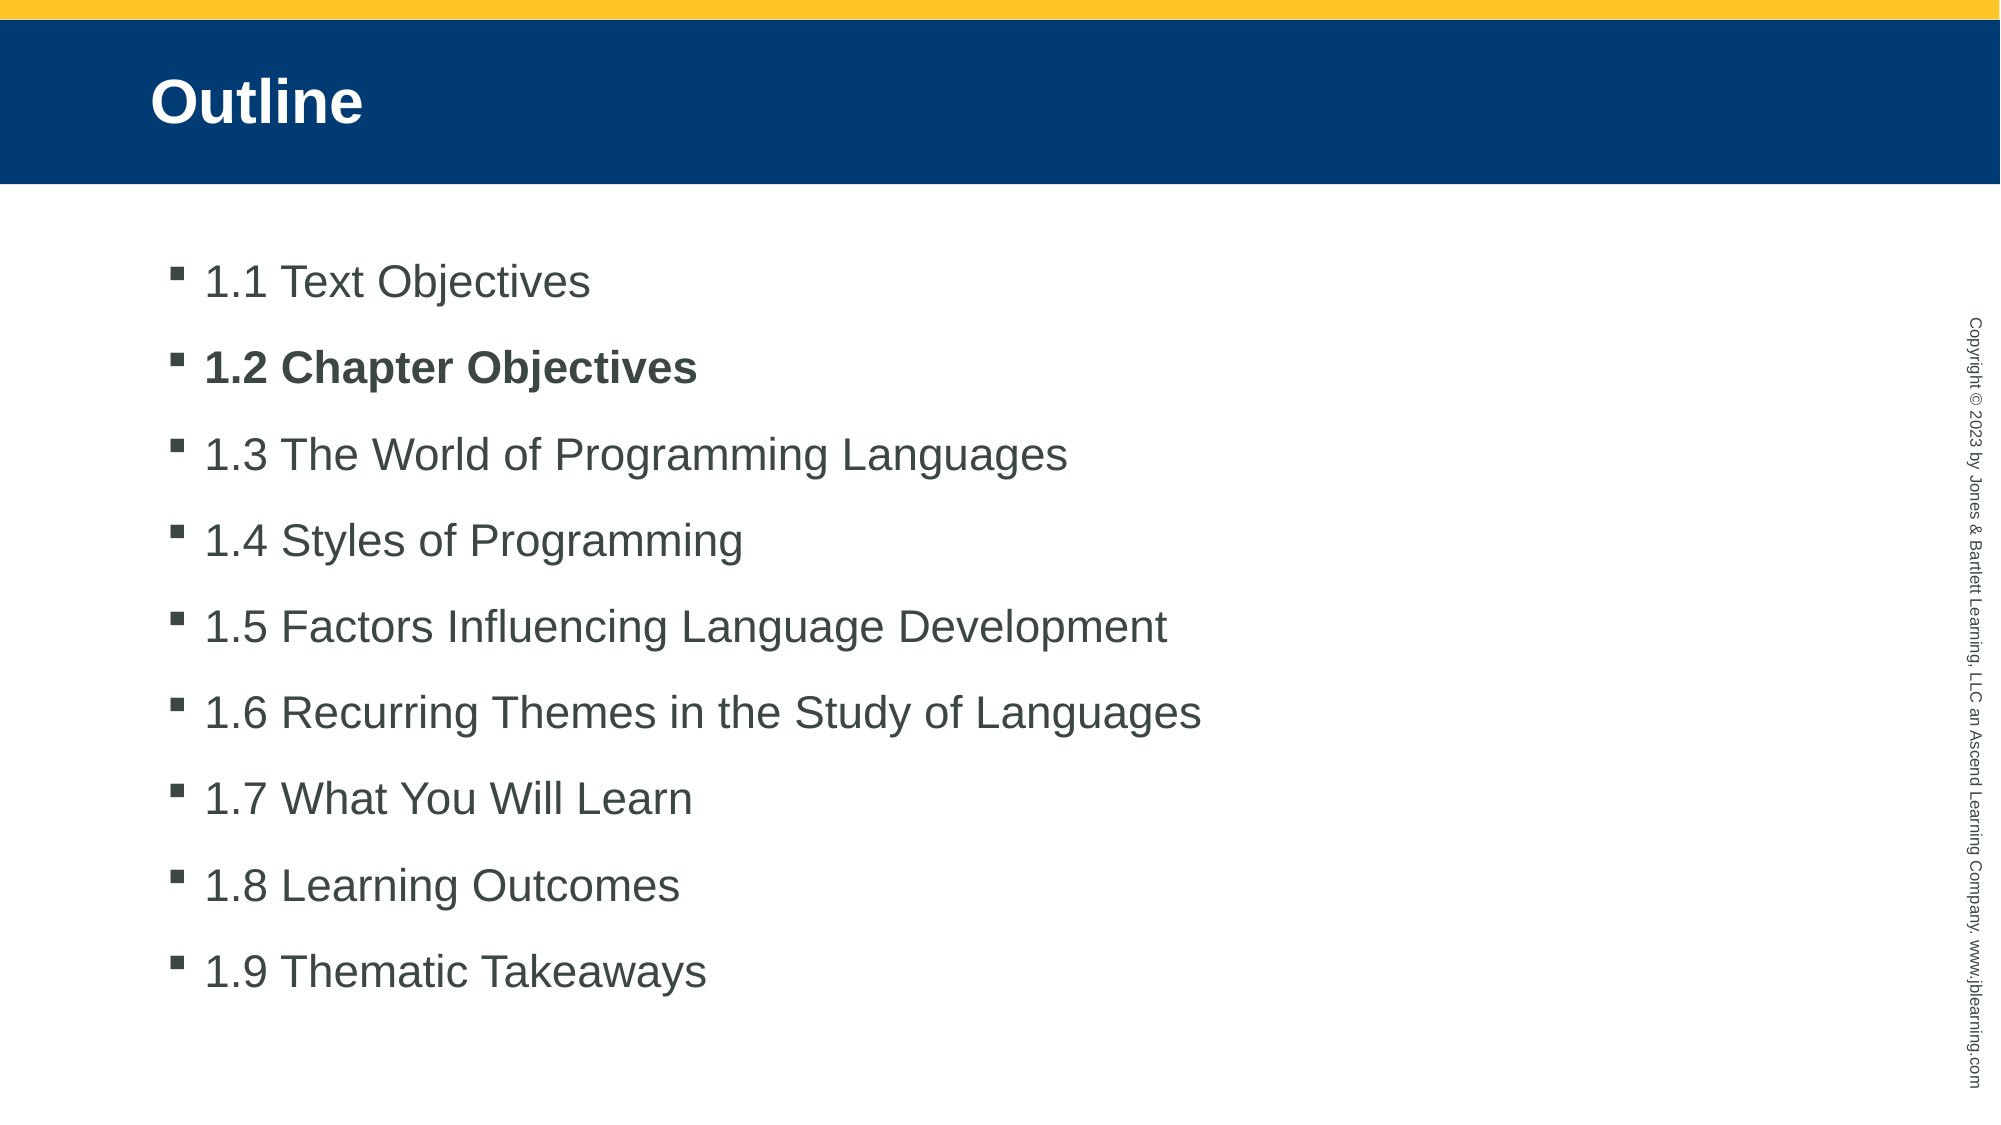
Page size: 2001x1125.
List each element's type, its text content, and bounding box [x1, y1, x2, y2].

list 1.1 Text Objectives 1.2 Chapter Objectives 1.3 The World of Programming Languages 1.4 Styles of Programming 1.5 Factors Influencing Language Development 1.6 Recurring Themes in the Study of Languages 1.7 What You Will Learn 1.8 Learning Outcomes 1.9 Thematic Takeaways [151, 244, 1840, 1016]
title Outline [0, 19, 2000, 185]
